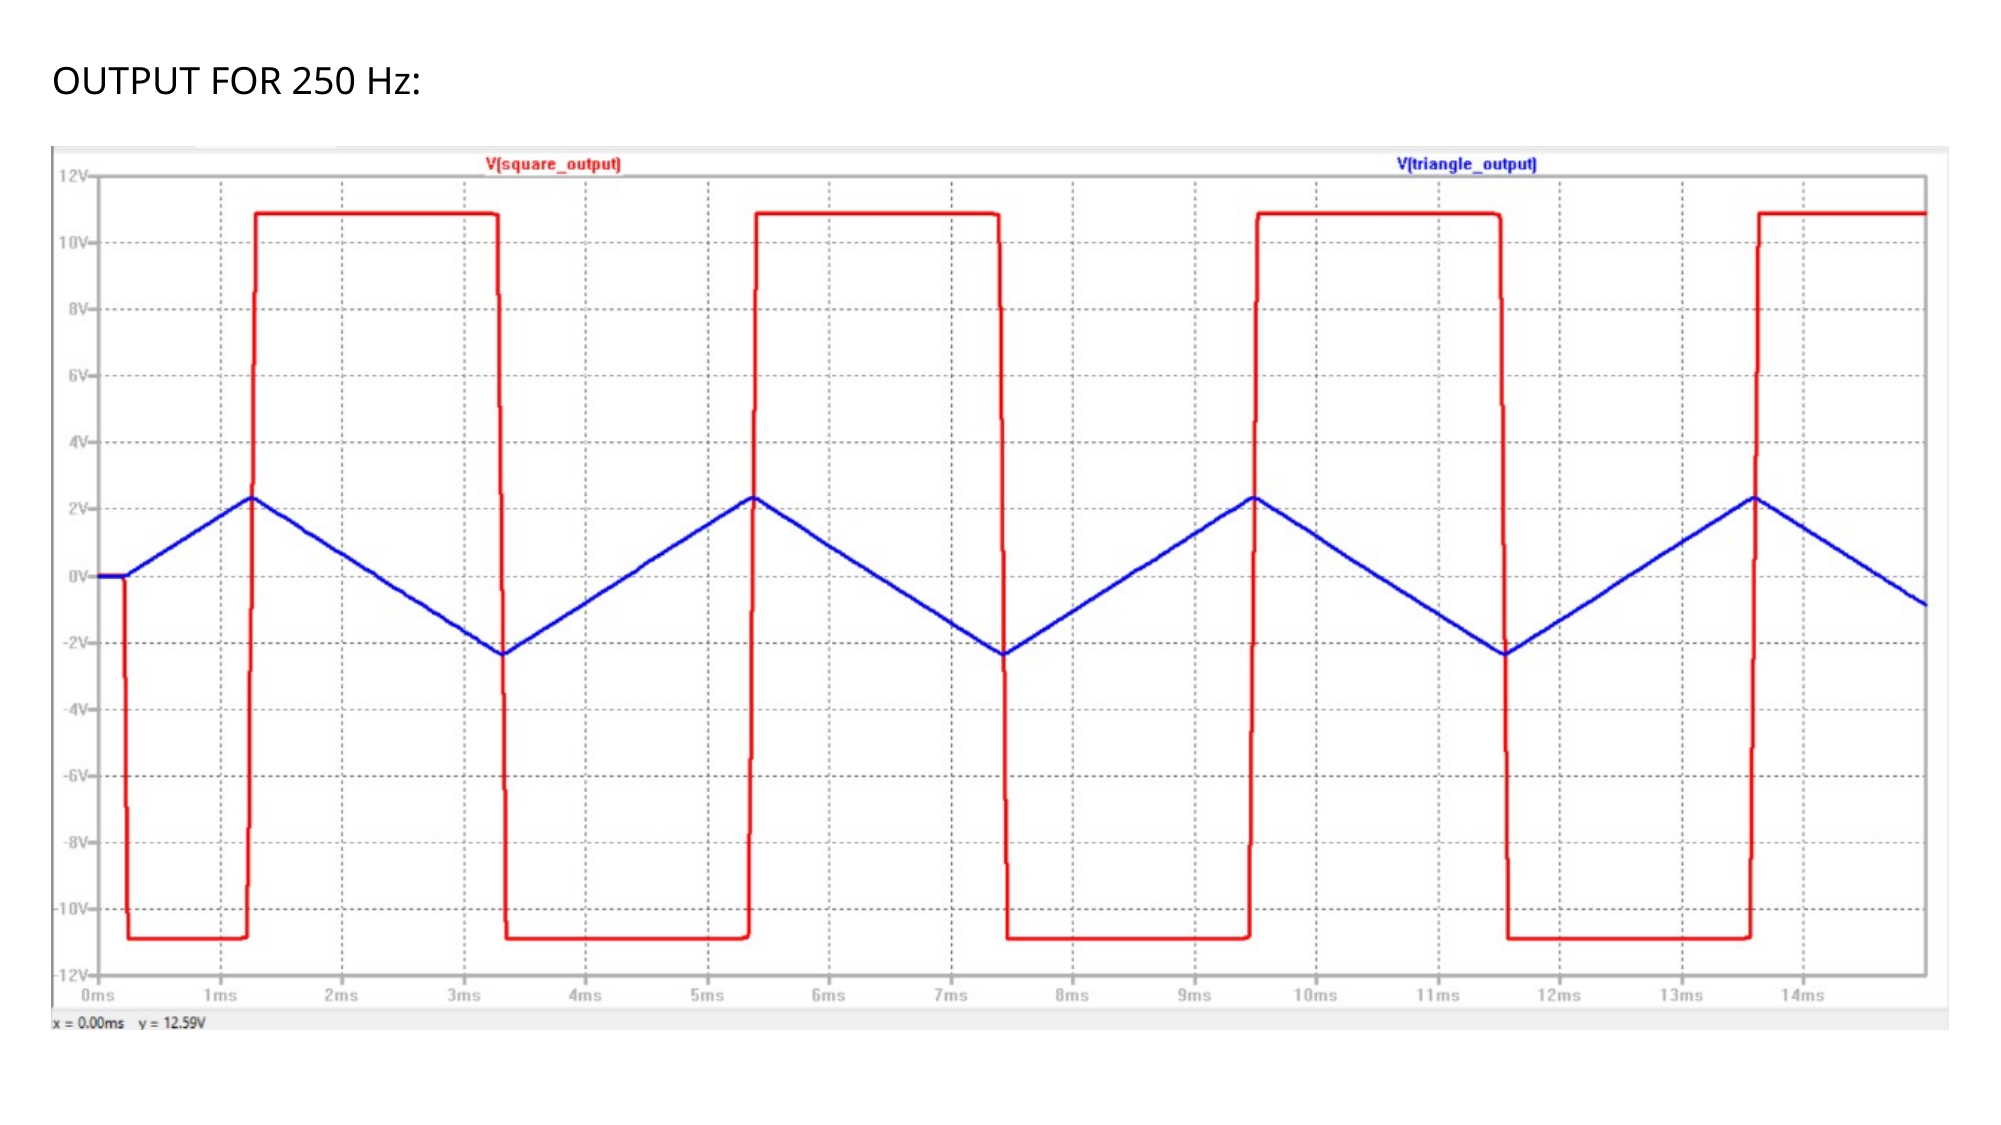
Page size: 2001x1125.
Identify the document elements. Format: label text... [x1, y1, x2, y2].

picture [51, 146, 1949, 1030]
text_box OUTPUT FOR 250 Hz: [37, 49, 1299, 110]
